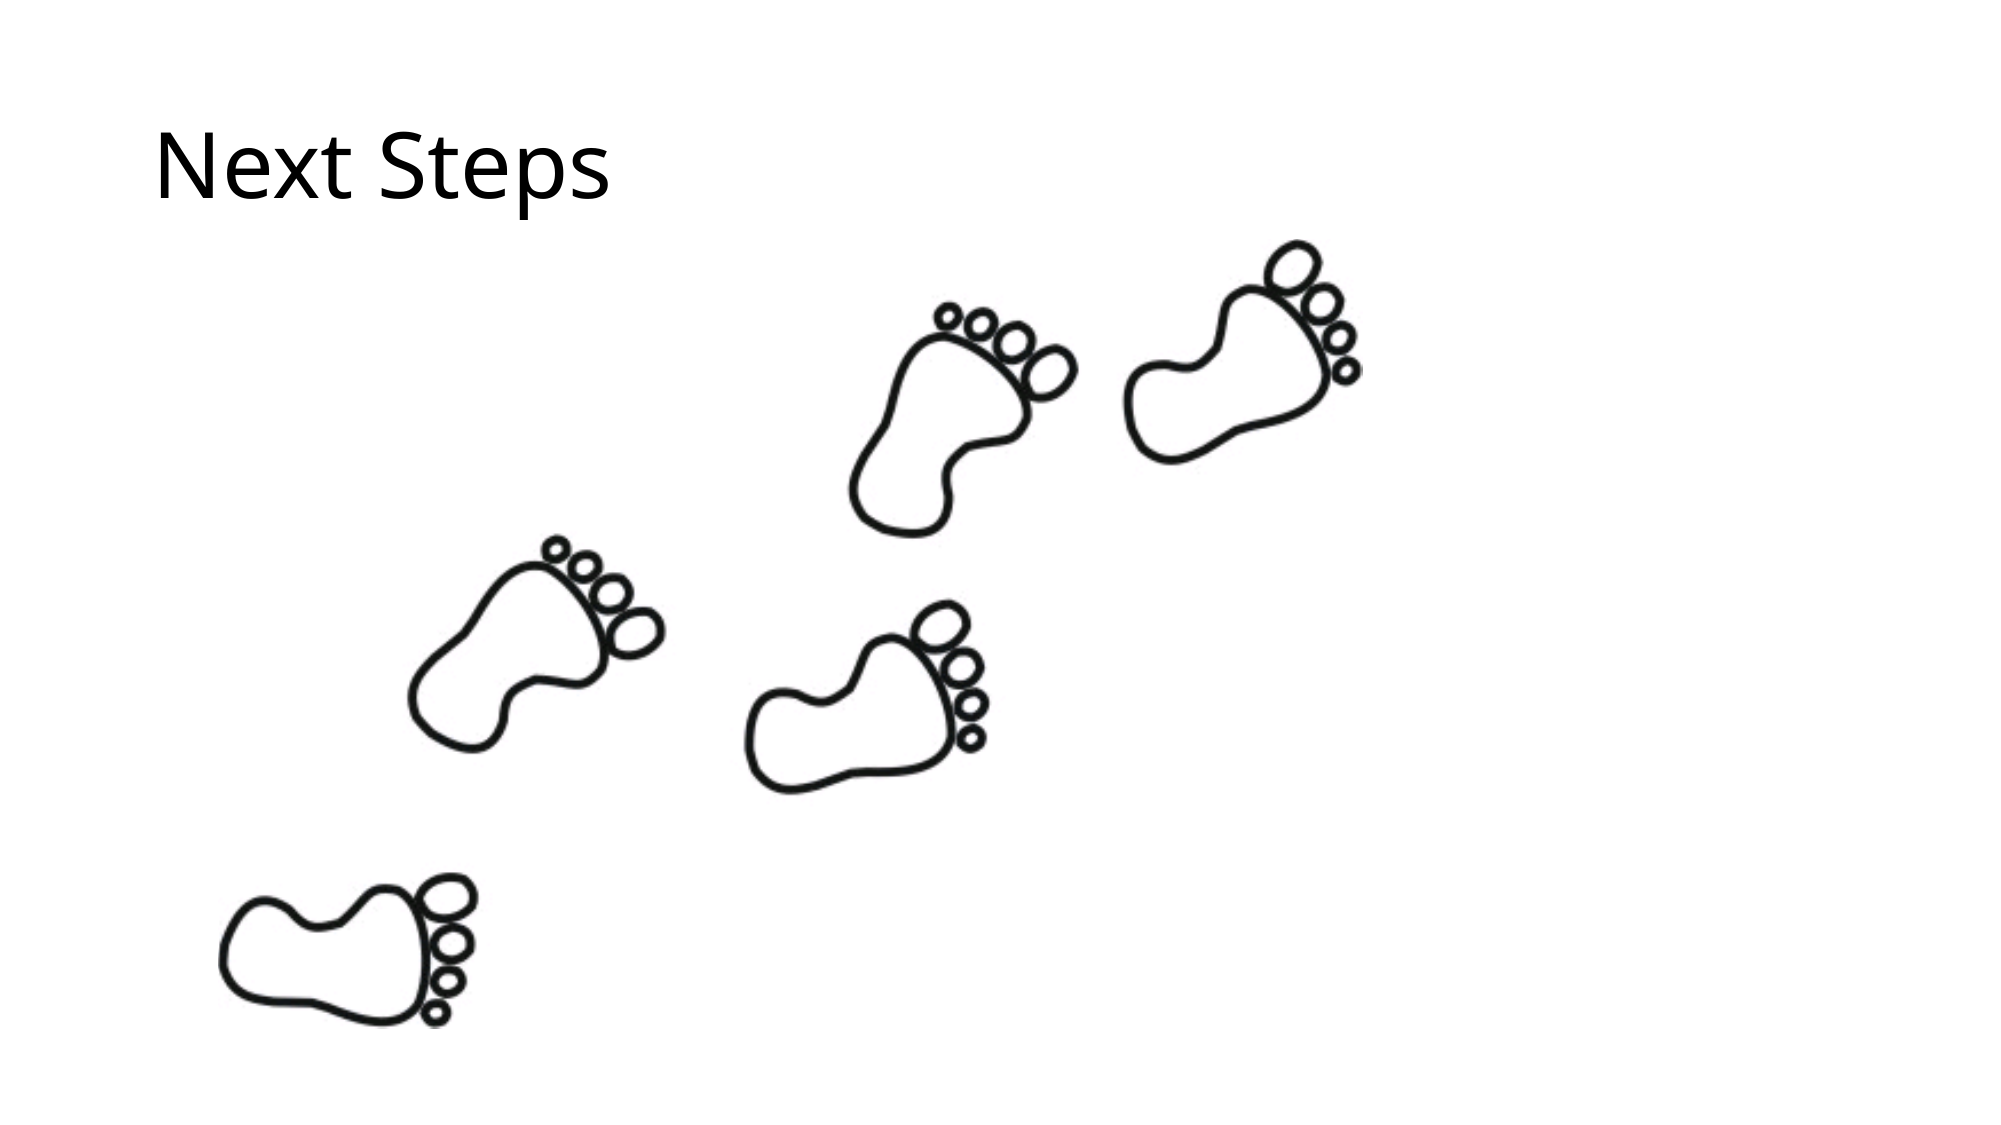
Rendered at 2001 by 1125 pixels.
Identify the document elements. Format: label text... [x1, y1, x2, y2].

title Next Steps [137, 59, 1863, 278]
picture [218, 239, 1363, 1029]
